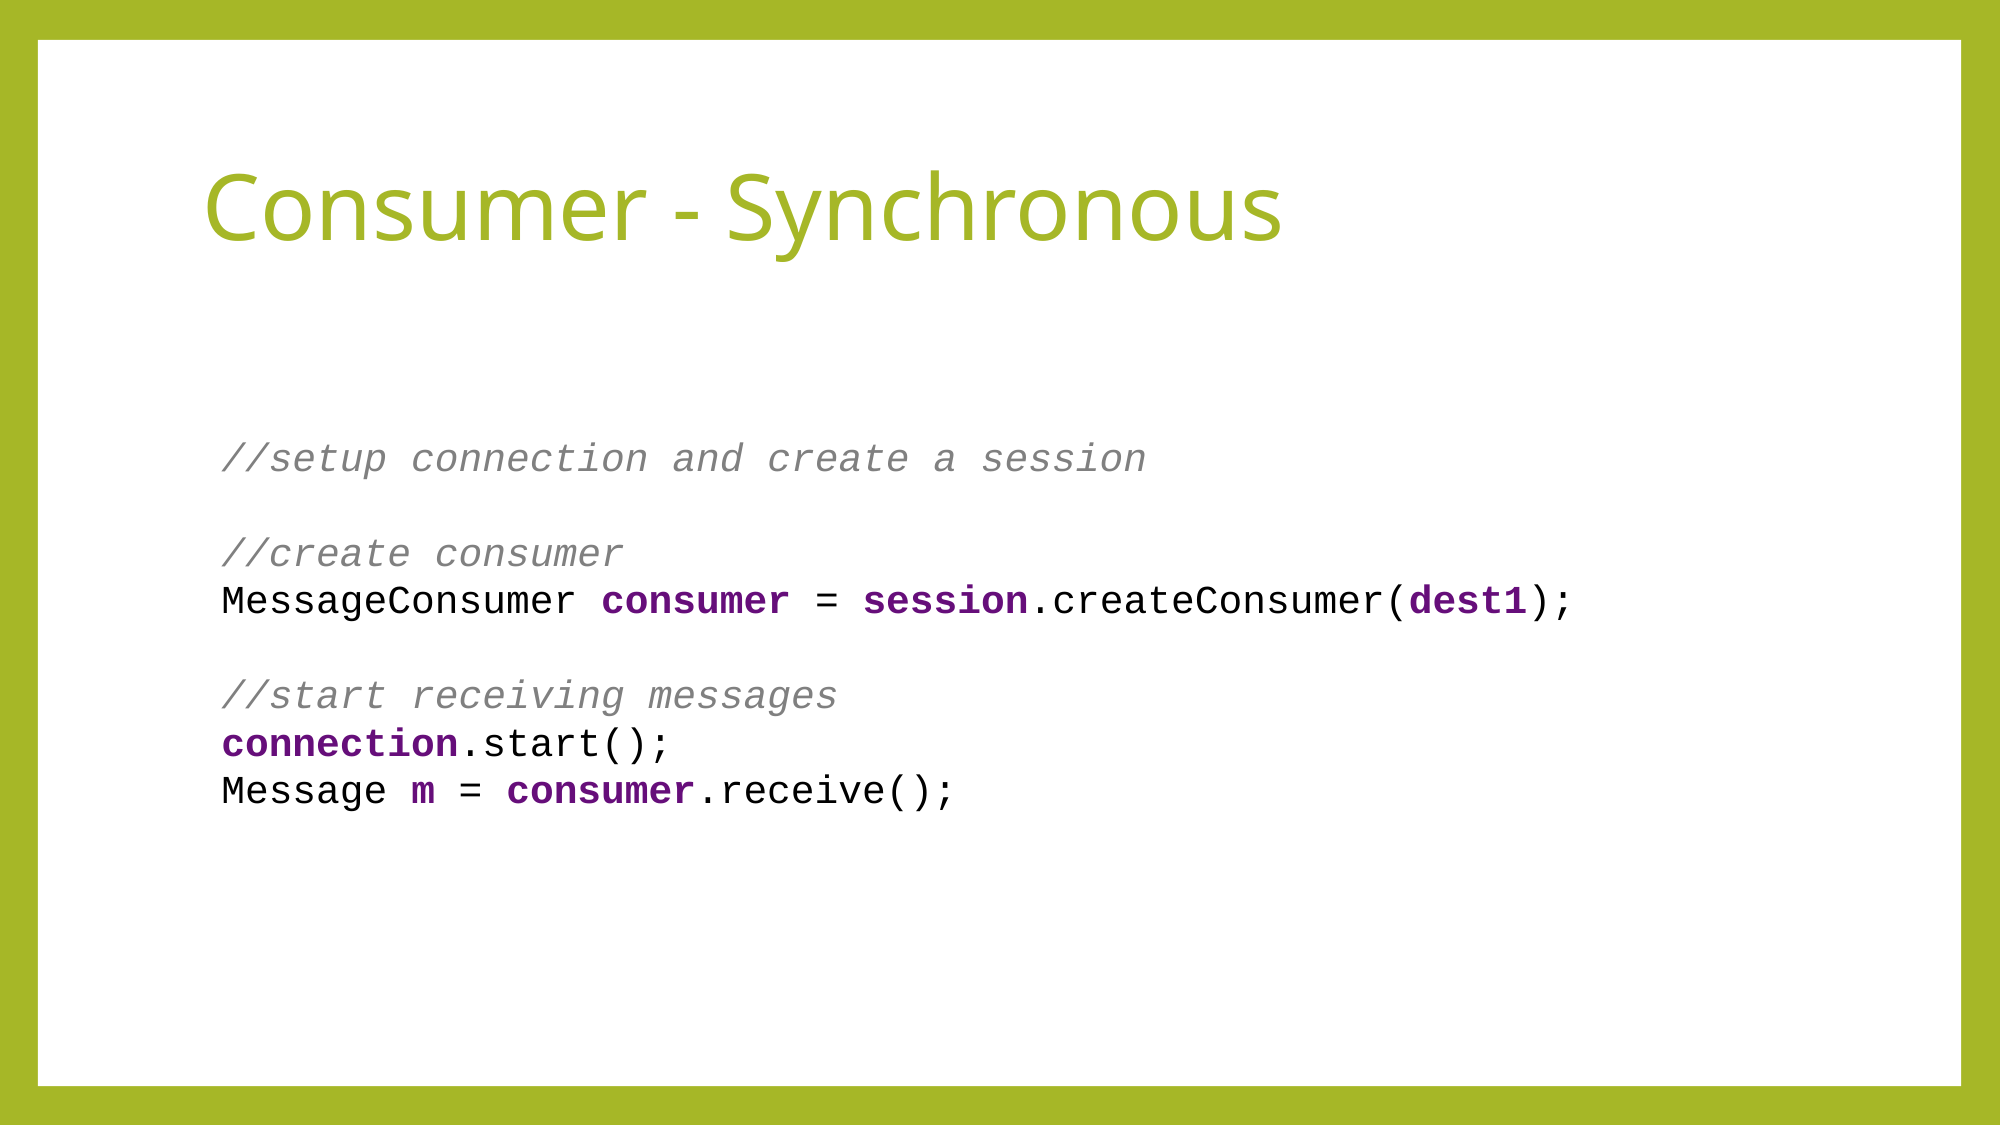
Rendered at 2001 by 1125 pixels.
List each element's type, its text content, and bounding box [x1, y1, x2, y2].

title Consumer - Synchronous [187, 99, 1808, 323]
text_box //setup connection and create a session //create consumer MessageConsumer consumer = session.createConsumer(dest1); //start receiving messages connection.start(); Message m = consumer.receive(); [206, 376, 1685, 914]
